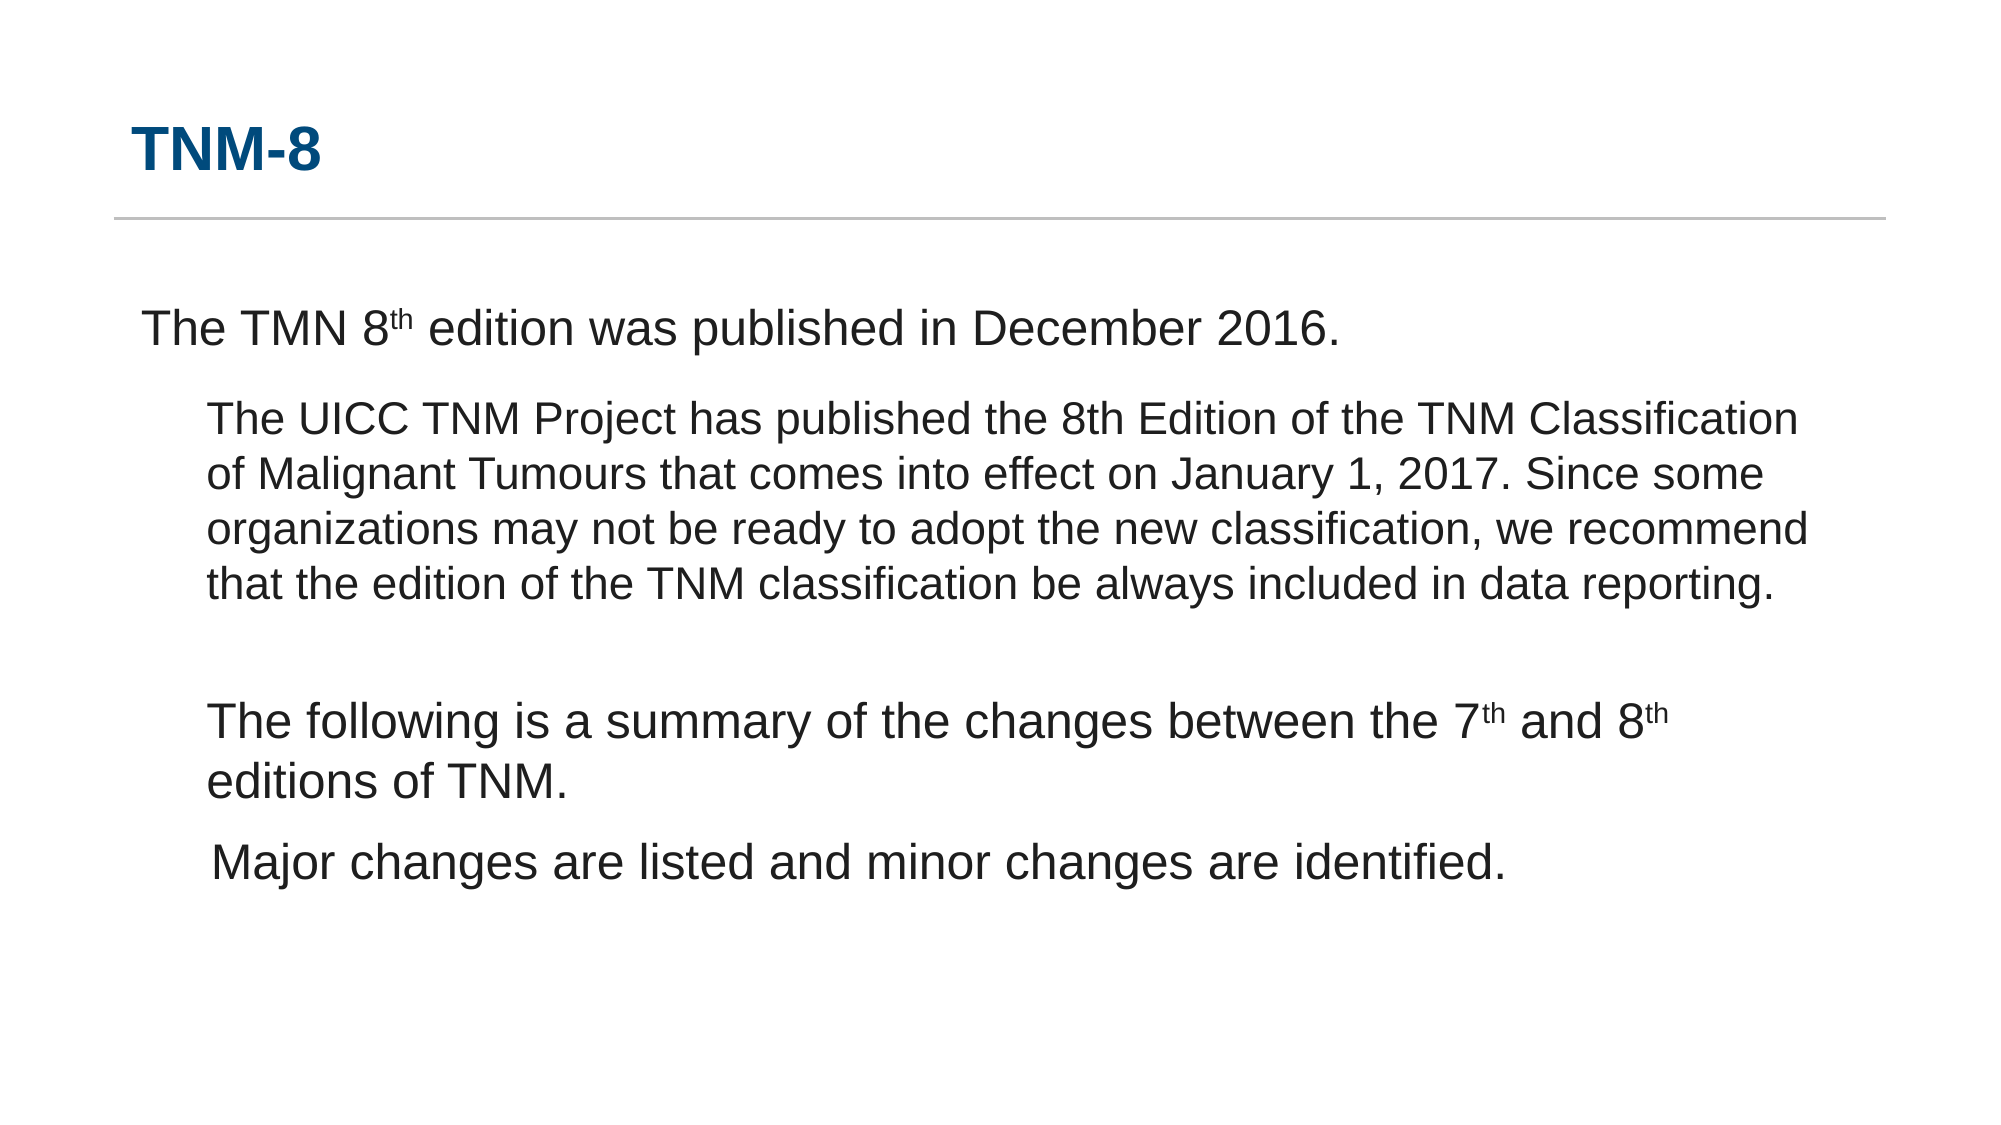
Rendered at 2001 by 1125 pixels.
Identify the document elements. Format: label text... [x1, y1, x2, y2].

title TNM-8 [99, 68, 1887, 191]
list The TMN 8th edition was published in December 2016. The UICC TNM Project has published the 8th Edition of the TNM Classification of Malignant Tumours that comes into effect on January 1, 2017. Since some organizations may not be ready to adopt the new classification, we recommend that the edition of the TNM classification be always included in data reporting. The following is a summary of the changes between the 7th and 8th editions of TNM. Major changes are listed and minor changes are identified. [125, 287, 1841, 1050]
